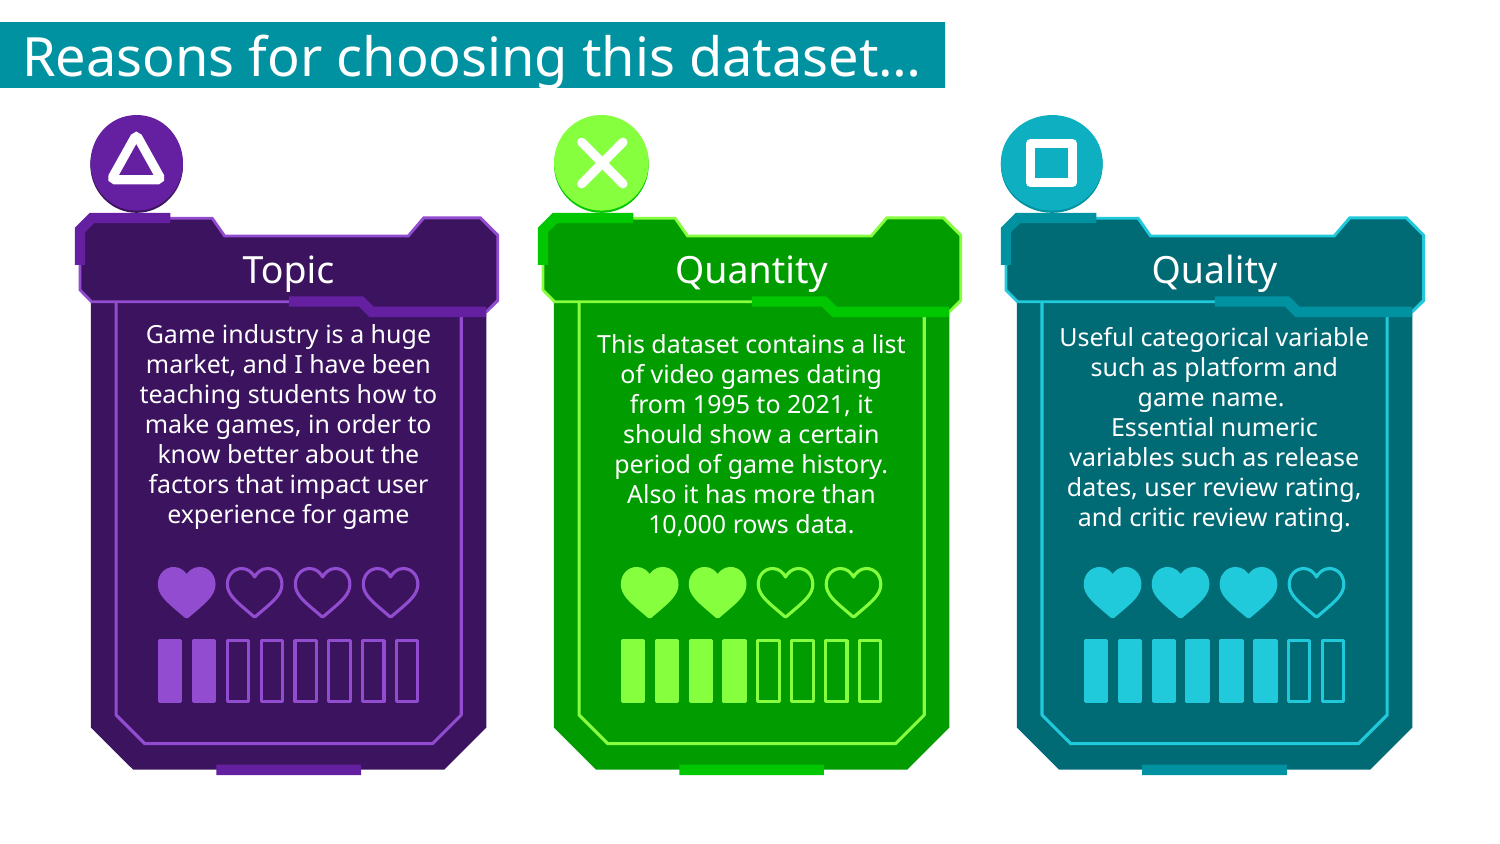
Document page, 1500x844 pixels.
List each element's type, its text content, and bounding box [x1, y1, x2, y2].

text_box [547, 114, 656, 213]
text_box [1000, 212, 1426, 776]
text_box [74, 212, 500, 776]
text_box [537, 212, 963, 776]
title Reasons for choosing this dataset… [0, 22, 946, 88]
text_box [74, 114, 199, 213]
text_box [1000, 114, 1108, 213]
